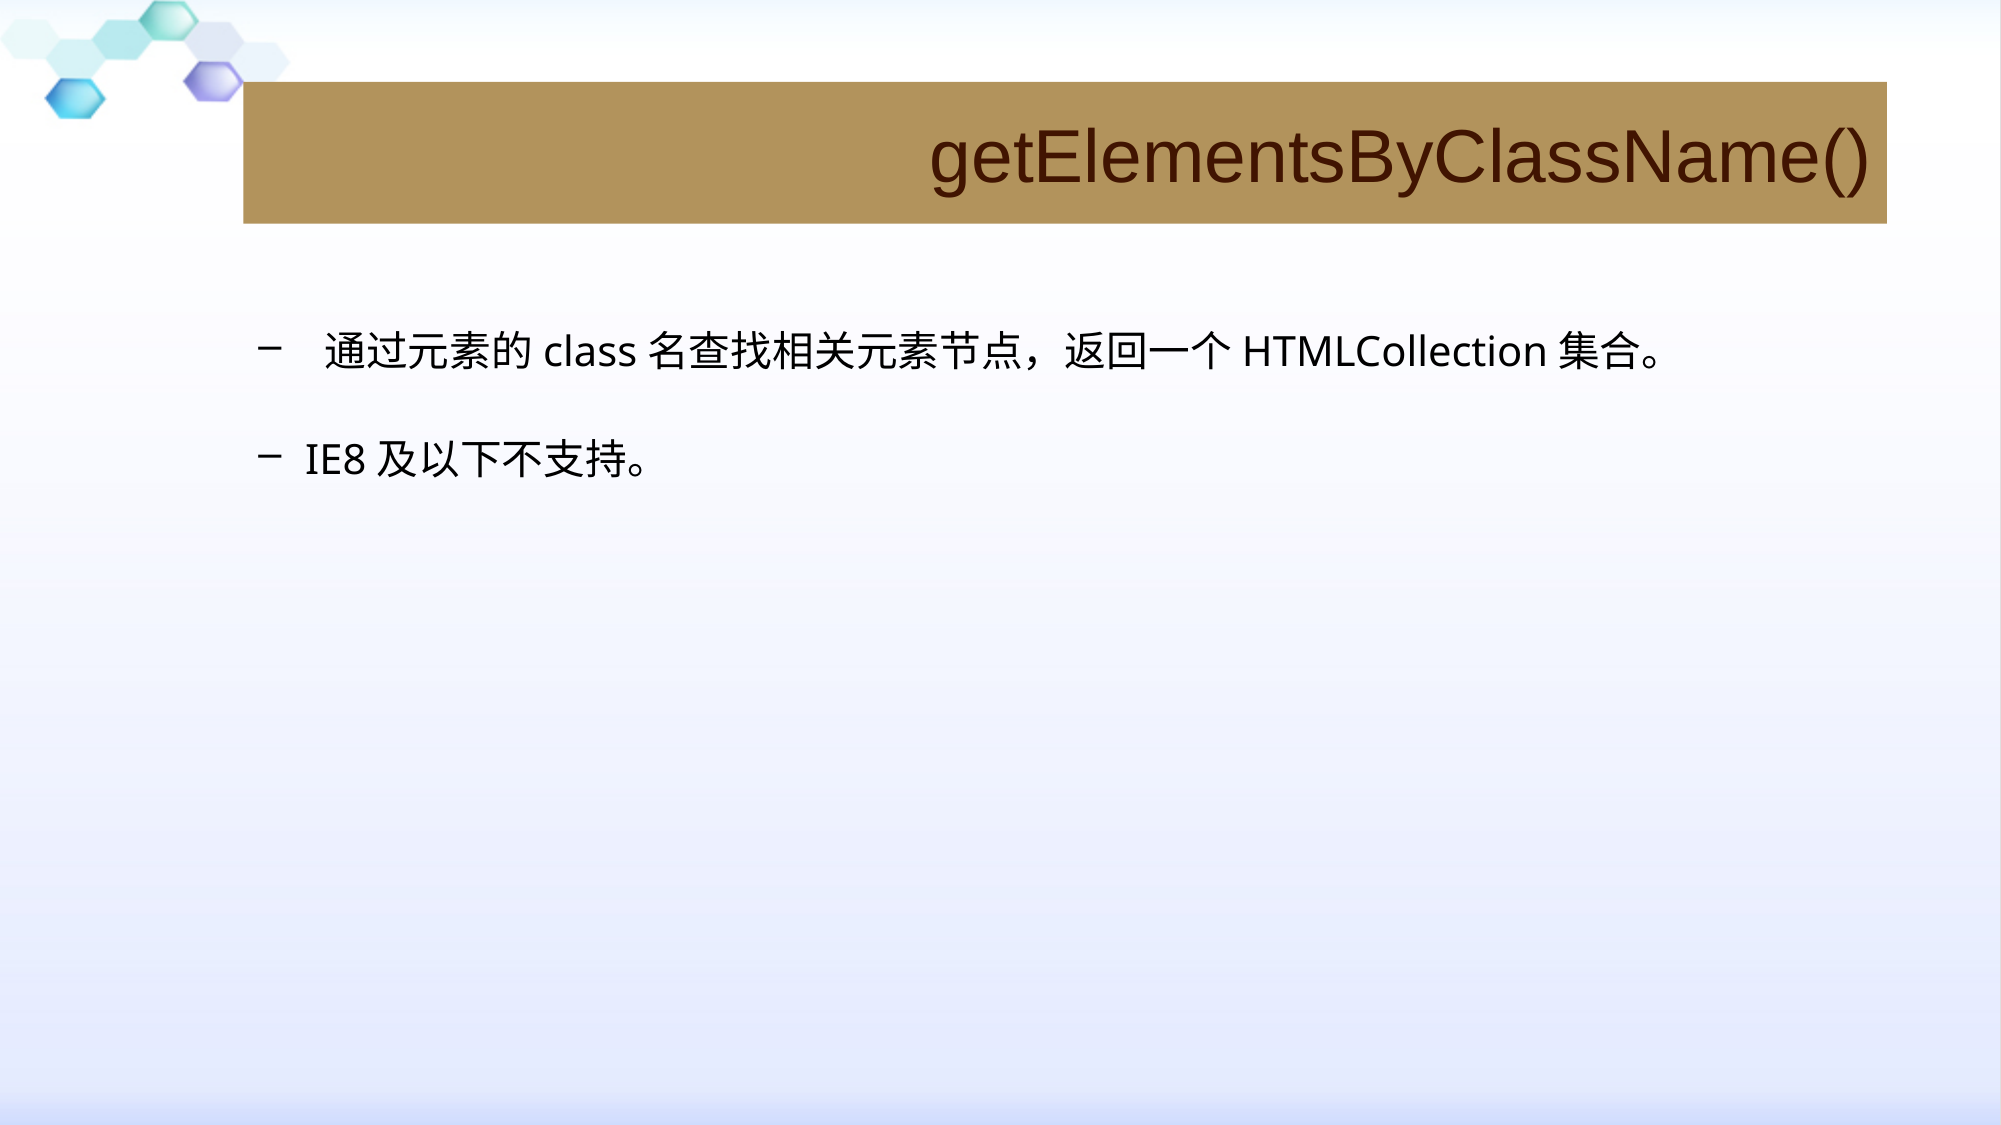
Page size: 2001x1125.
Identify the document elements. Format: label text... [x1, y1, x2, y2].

title getElementsByClassName() [243, 81, 1888, 224]
list 通过元素的class名查找相关元素节点，返回一个HTMLCollection集合。 IE8及以下不支持。 [243, 266, 1888, 1095]
picture [0, 0, 2001, 1125]
